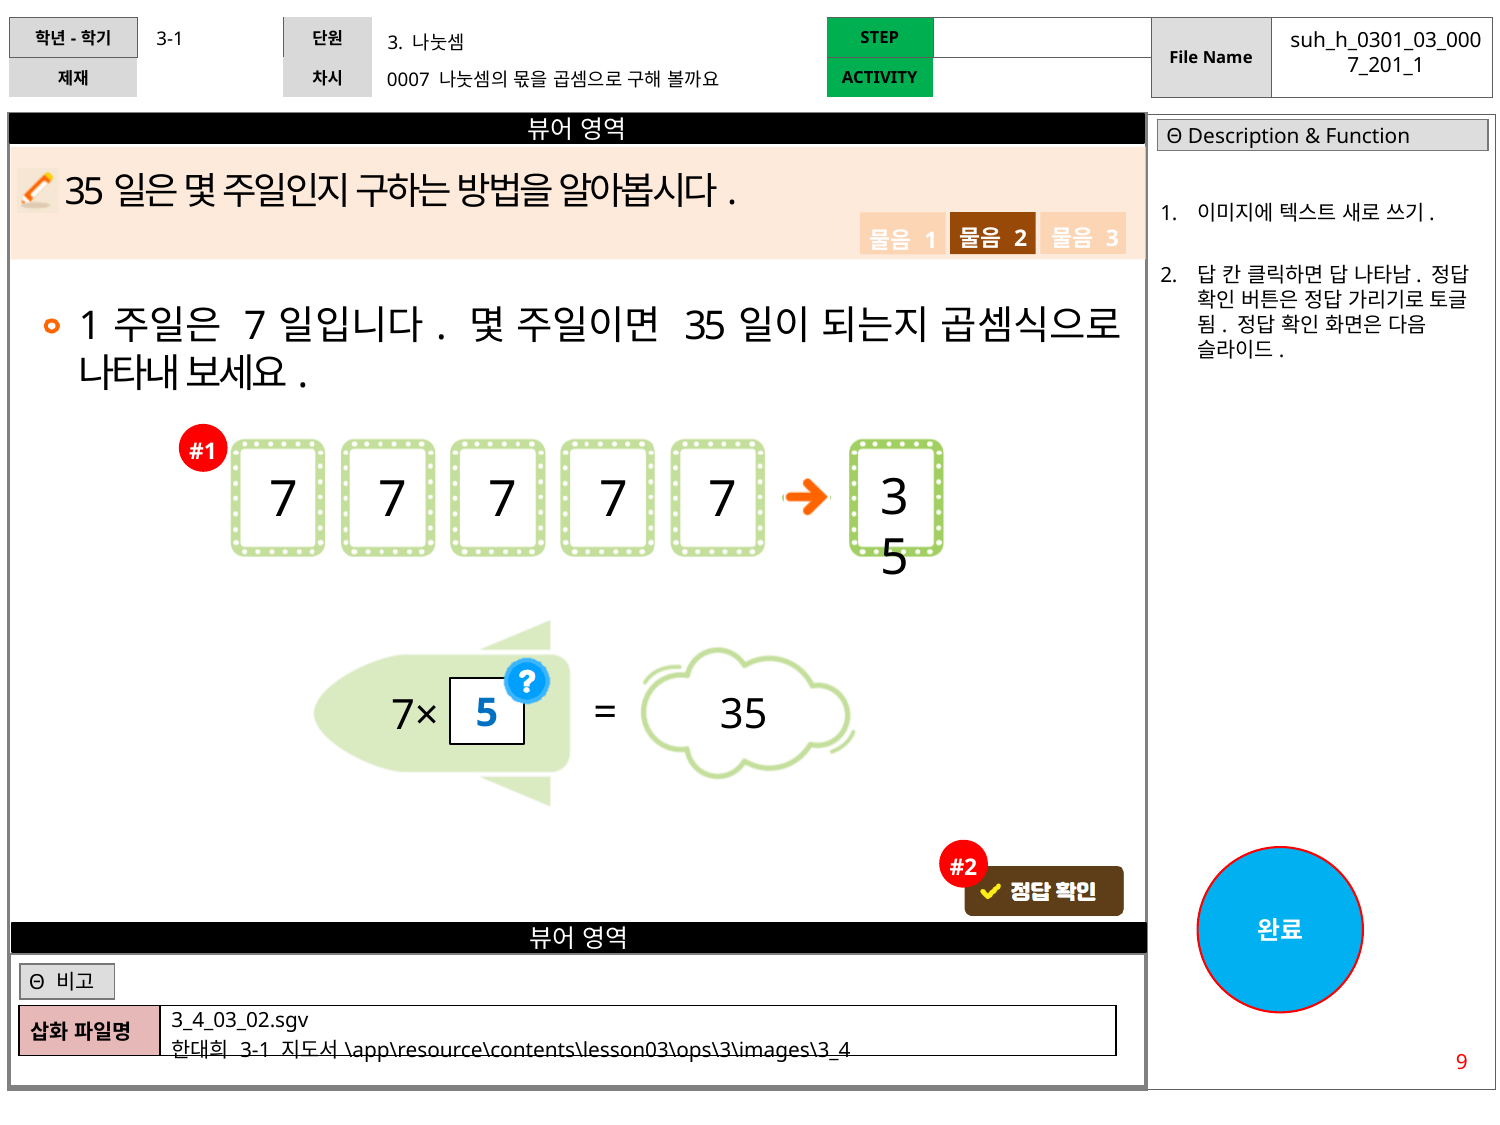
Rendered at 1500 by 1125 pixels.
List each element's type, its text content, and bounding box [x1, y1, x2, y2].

text_box #1 [176, 421, 207, 474]
text_box [9, 145, 1148, 262]
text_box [212, 411, 960, 581]
text_box 3. 나눗셈 [372, 23, 828, 48]
text_box 물음 1 [855, 204, 965, 261]
text_box 0007 나눗셈의 몫을 곱셈으로 구해 볼까요 [372, 60, 821, 96]
text_box 3-1 [141, 18, 284, 55]
picture [17, 168, 59, 213]
text_box 이미지에 텍스트 새로 쓰기. 답 칸 클릭하면 답 나타남. 정답 확인 버튼은 정답 가리기로 토글 됨. 정답 확인 화면은 다음 슬라이드. [1145, 160, 1500, 370]
text_box 물음 2 [944, 202, 1047, 259]
table_header Θ Description & Function [1158, 120, 1487, 150]
text_box 완료 [1195, 844, 1366, 1015]
text_box 1주일은 7일입니다. 몇 주일이면 35일이 되는지 곱셈식으로 나타내 보세요. [63, 292, 1134, 403]
table_header 3_4_03_02.sgv 한대희 3-1 지도서\app\resource\contents\lesson03\ops\3\images\3_4 [161, 1006, 1115, 1055]
text_box 35일은 몇 주일인지 구하는 방법을 알아봅시다. [49, 160, 1136, 220]
picture [784, 473, 830, 518]
table_header 삽화 파일명 [20, 1006, 159, 1055]
picture [963, 863, 1126, 918]
picture [294, 603, 876, 851]
text_box suh_h_0301_03_0007_201_1 [1271, 18, 1500, 84]
text_box #2 [937, 837, 990, 890]
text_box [449, 652, 557, 745]
text_box 물음 3 [1047, 202, 1145, 259]
picture [40, 315, 61, 337]
